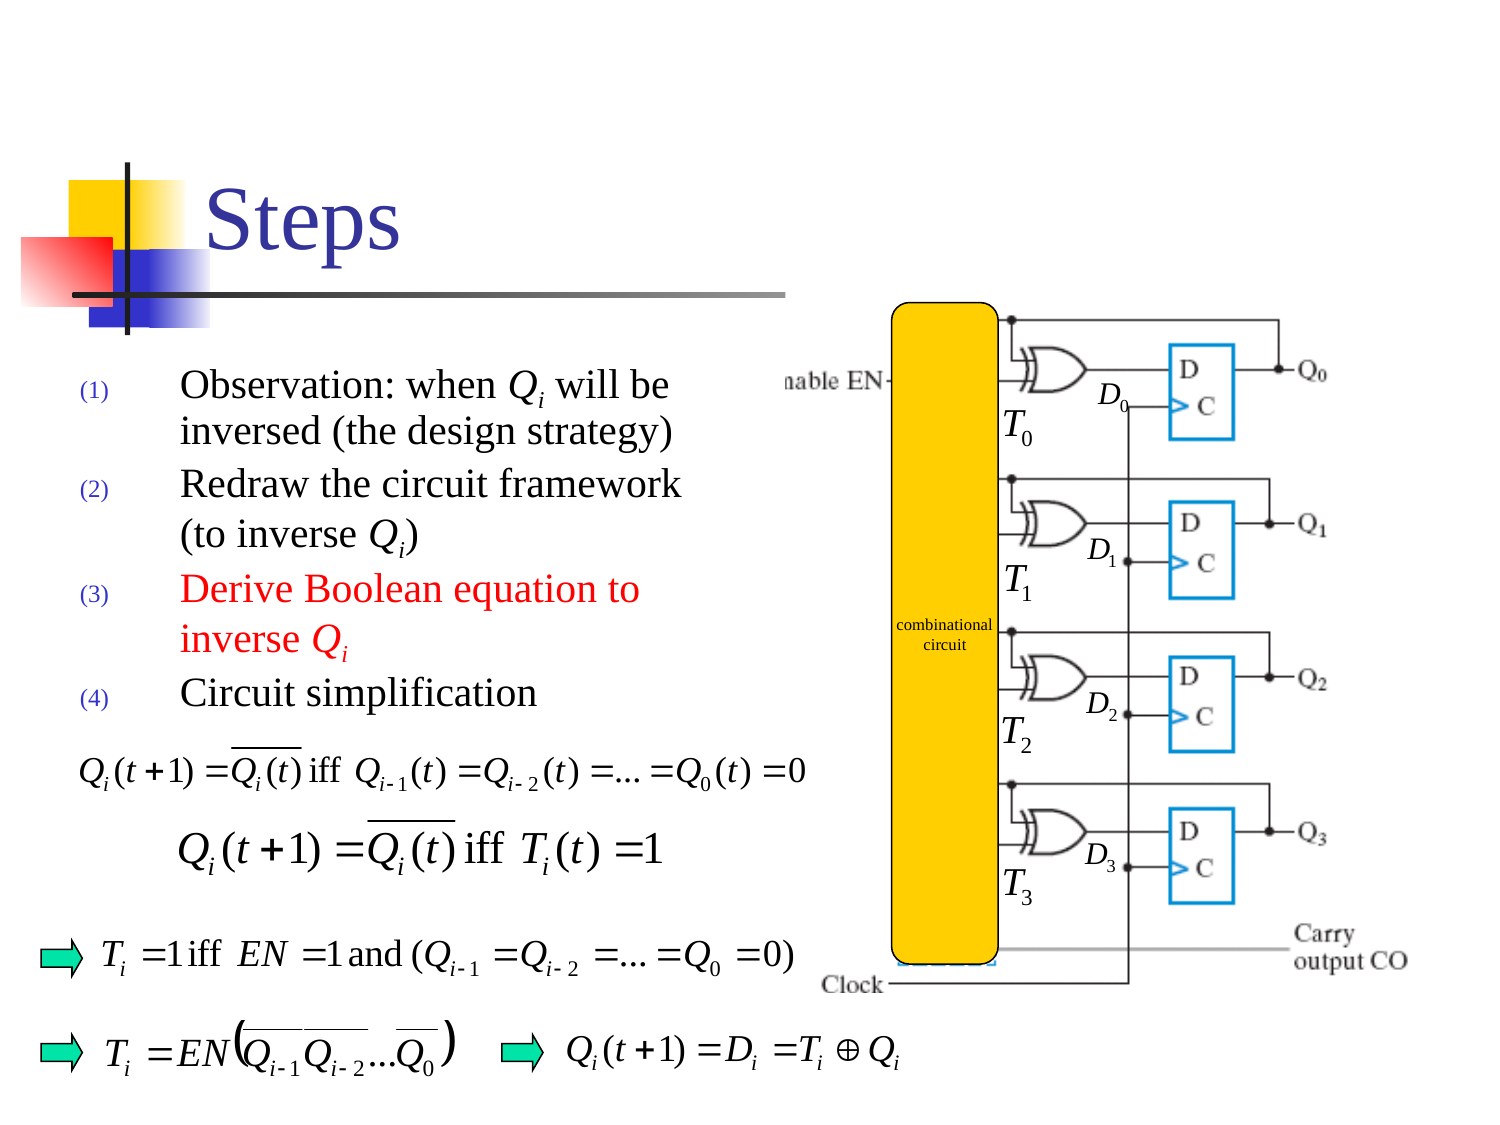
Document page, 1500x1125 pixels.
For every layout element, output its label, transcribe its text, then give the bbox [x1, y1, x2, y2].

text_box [170, 810, 668, 887]
text_box [41, 1034, 83, 1071]
text_box [501, 1034, 544, 1071]
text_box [99, 1019, 455, 1087]
list Observation: when Qi will be inversed (the design strategy) Redraw the circuit framework (to inverse Qi) Derive Boolean equation to inverse Qi Circuit simplification [64, 350, 739, 728]
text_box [560, 1022, 908, 1081]
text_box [73, 739, 813, 801]
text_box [96, 928, 801, 987]
title Steps [188, 35, 1468, 275]
text_box [41, 940, 83, 977]
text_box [785, 290, 1419, 993]
